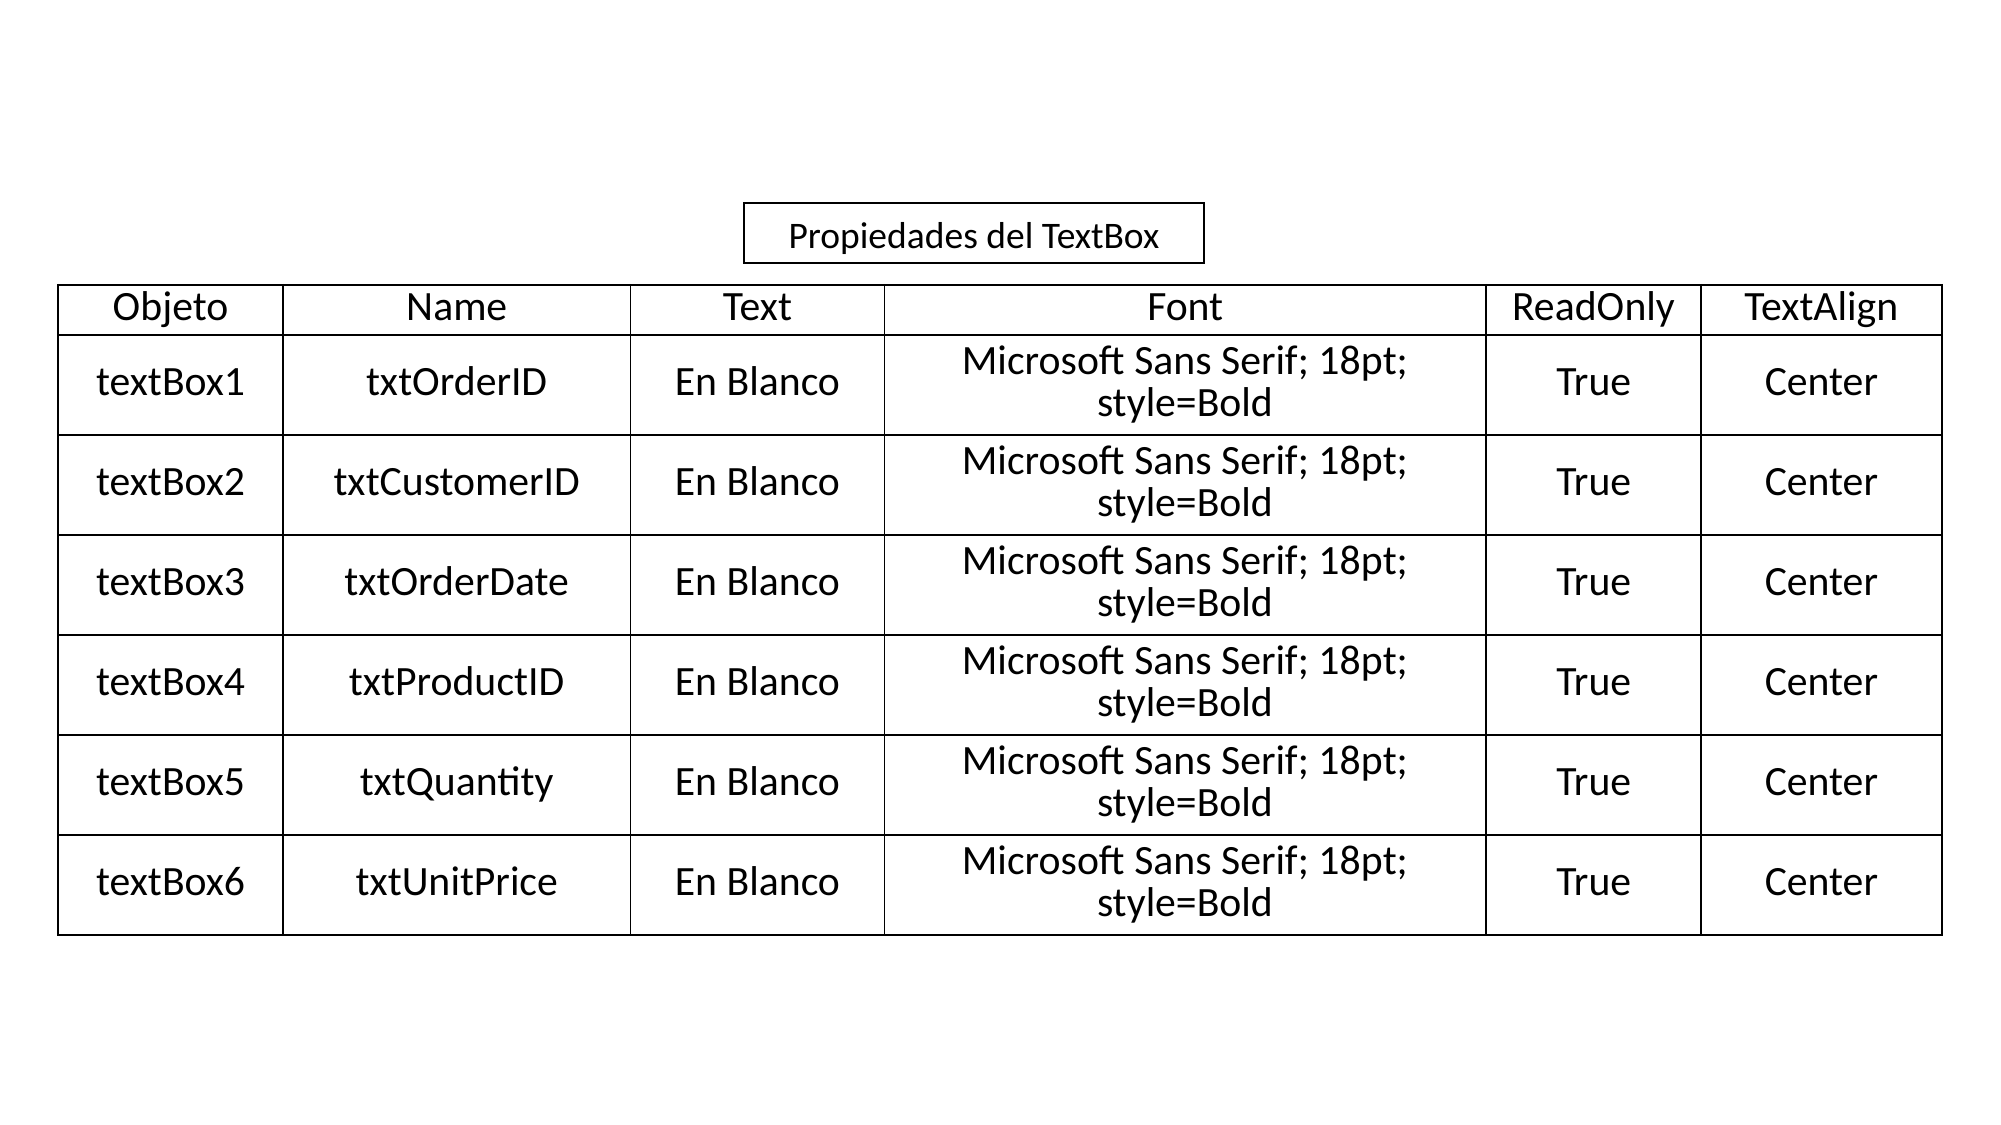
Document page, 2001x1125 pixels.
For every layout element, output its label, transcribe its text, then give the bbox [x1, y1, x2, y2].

text_box Propiedades del TextBox [743, 202, 1205, 264]
table_cell Microsoft Sans Serif; 18pt; style=Bold [885, 536, 1485, 634]
table_cell True [1487, 536, 1700, 634]
table_cell textBox6 [59, 836, 282, 934]
table_header Font [885, 286, 1485, 334]
table_cell textBox2 [59, 436, 282, 534]
table_cell Center [1702, 836, 1941, 934]
table_cell True [1487, 436, 1700, 534]
table_header Name [284, 286, 630, 334]
table_cell Microsoft Sans Serif; 18pt; style=Bold [885, 736, 1485, 834]
table_cell Microsoft Sans Serif; 18pt; style=Bold [885, 436, 1485, 534]
table_cell txtUnitPrice [284, 836, 630, 934]
table_cell True [1487, 736, 1700, 834]
table_cell txtQuantity [284, 736, 630, 834]
table_header Objeto [59, 286, 282, 334]
table_cell True [1487, 636, 1700, 734]
table_cell txtOrderID [284, 336, 630, 434]
table_cell Center [1702, 736, 1941, 834]
table_cell textBox5 [59, 736, 282, 834]
table_cell En Blanco [631, 736, 884, 834]
table_cell En Blanco [631, 536, 884, 634]
table_cell En Blanco [631, 436, 884, 534]
table_cell textBox3 [59, 536, 282, 634]
table_cell Center [1702, 636, 1941, 734]
table_header Text [631, 286, 884, 334]
table_cell txtProductID [284, 636, 630, 734]
table_cell Microsoft Sans Serif; 18pt; style=Bold [885, 636, 1485, 734]
table_cell En Blanco [631, 836, 884, 934]
table_cell txtCustomerID [284, 436, 630, 534]
table_cell txtOrderDate [284, 536, 630, 634]
table_cell Microsoft Sans Serif; 18pt; style=Bold [885, 336, 1485, 434]
table_cell True [1487, 336, 1700, 434]
table_cell Center [1702, 536, 1941, 634]
table_header ReadOnly [1487, 286, 1700, 334]
table_cell textBox1 [59, 336, 282, 434]
table_cell textBox4 [59, 636, 282, 734]
table_cell En Blanco [631, 636, 884, 734]
table_cell Center [1702, 436, 1941, 534]
table_cell Center [1702, 336, 1941, 434]
table_cell Microsoft Sans Serif; 18pt; style=Bold [885, 836, 1485, 934]
table_header TextAlign [1702, 286, 1941, 334]
table_cell True [1487, 836, 1700, 934]
table_cell En Blanco [631, 336, 884, 434]
